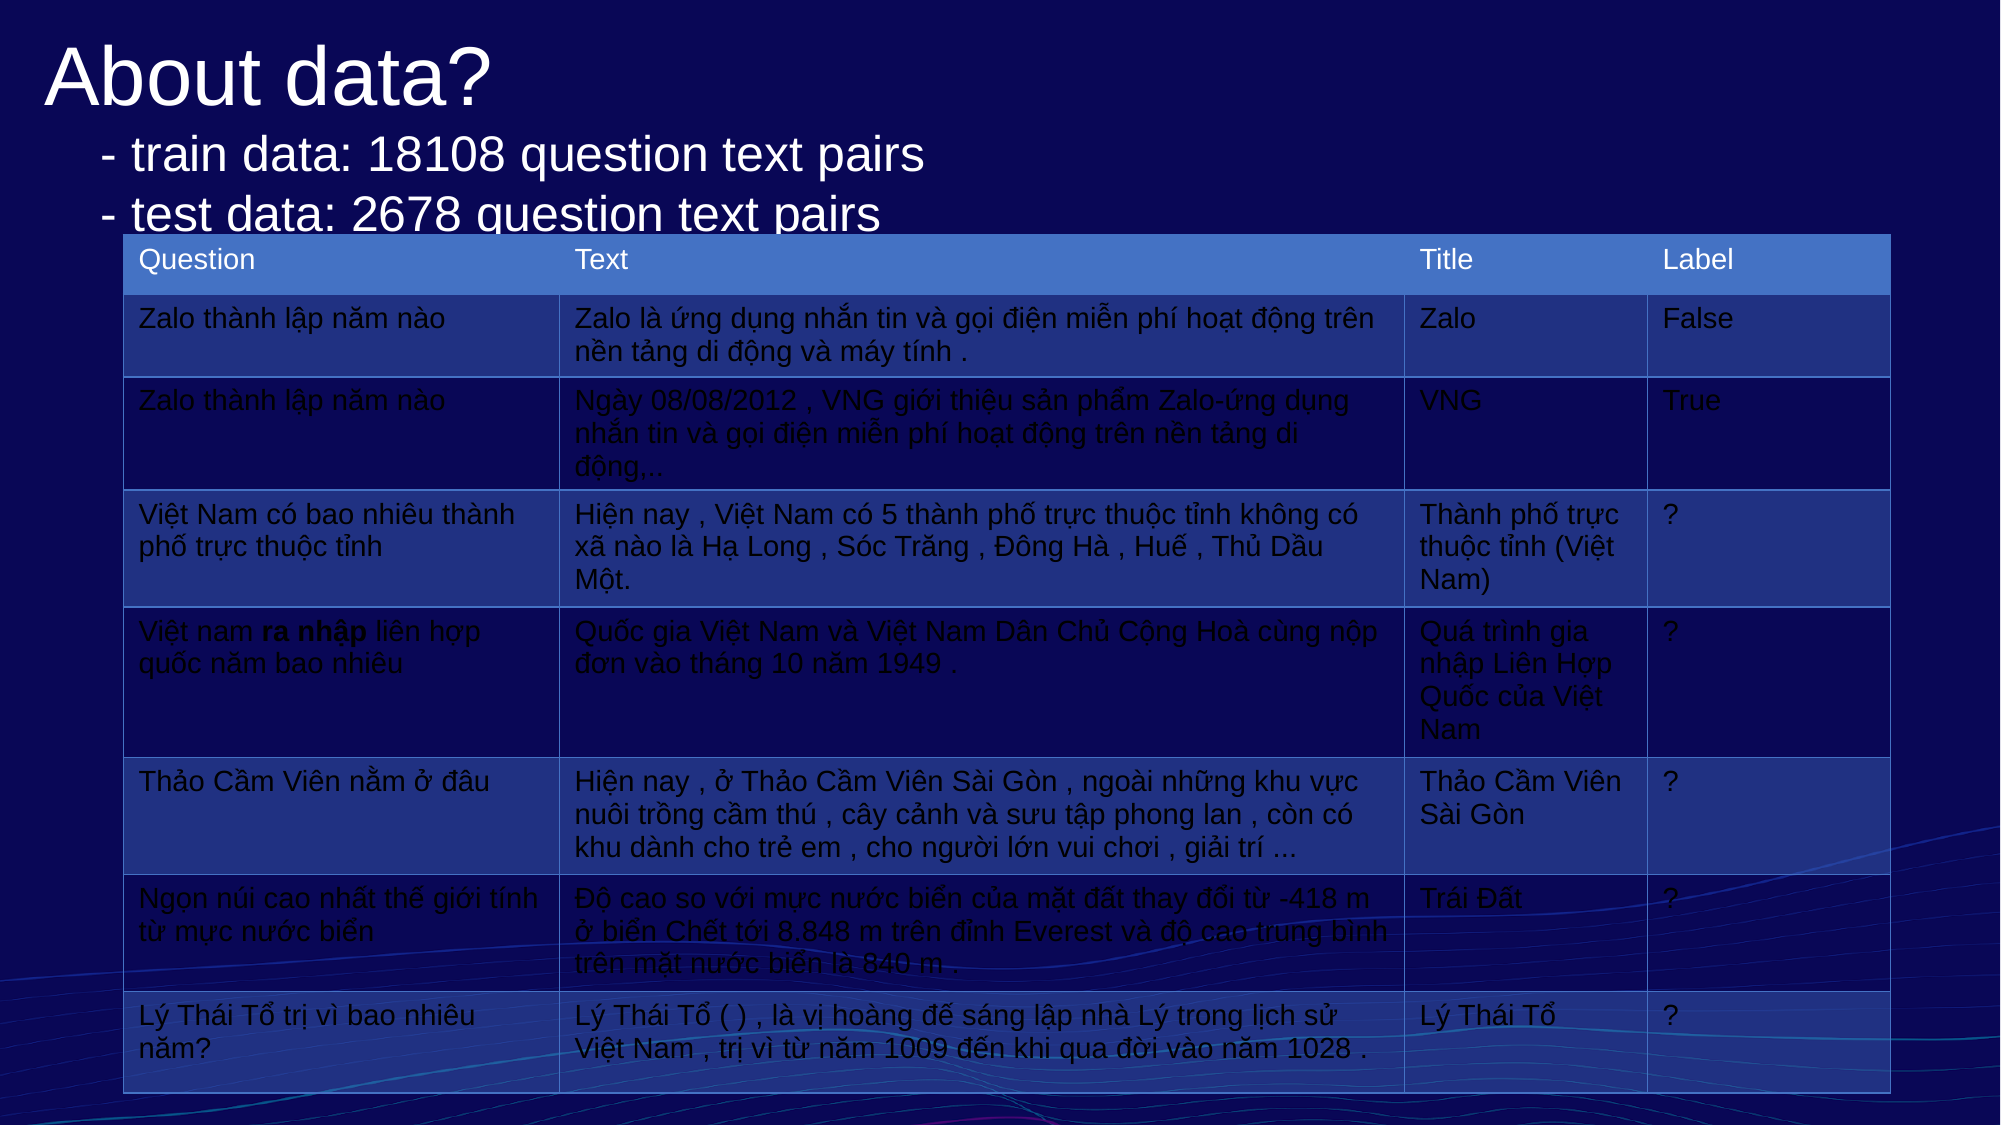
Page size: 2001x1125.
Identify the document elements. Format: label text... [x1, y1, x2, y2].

text_box About data? [29, 0, 1755, 132]
table_header Question [124, 236, 559, 293]
table_cell ? [1648, 608, 1890, 757]
table_cell Zalo là ứng dụng nhắn tin và gọi điện miễn phí hoạt động trên nền tảng di động và máy tính . [560, 295, 1404, 376]
table_cell Zalo [1405, 295, 1647, 376]
table_cell Quá trình gia nhập Liên Hợp Quốc của Việt Nam [1405, 608, 1647, 757]
text_box - train data: 18108 question text pairs - test data: 2678 question text pairs [85, 106, 1755, 262]
table_header Text [560, 236, 1404, 293]
table_cell Zalo thành lập năm nào [124, 295, 559, 376]
table_cell Việt nam ra nhập liên hợp quốc năm bao nhiêu [124, 608, 559, 757]
table_cell Hiện nay , ở Thảo Cầm Viên Sài Gòn , ngoài những khu vực nuôi trồng cầm thú , cây cảnh và sưu tập phong lan , còn có khu dành cho trẻ em , cho người lớn vui chơi , giải trí ... [560, 758, 1404, 874]
table_cell False [1648, 295, 1890, 376]
table_cell ? [1648, 875, 1890, 991]
table_cell Ngọn núi cao nhất thế giới tính từ mực nước biển [124, 875, 559, 991]
table_header Title [1405, 236, 1647, 293]
table_cell Lý Thái Tổ [1405, 992, 1647, 1092]
table_cell Độ cao so với mực nước biển của mặt đất thay đổi từ -418 m ở biển Chết tới 8.848 m trên đỉnh Everest và độ cao trung bình trên mặt nước biển là 840 m . [560, 875, 1404, 991]
table_cell True [1648, 378, 1890, 489]
table_cell Thành phố trực thuộc tỉnh (Việt Nam) [1405, 491, 1647, 606]
table_cell Ngày 08/08/2012 , VNG giới thiệu sản phẩm Zalo-ứng dụng nhắn tin và gọi điện miễn phí hoạt động trên nền tảng di động,.. [560, 378, 1404, 489]
table_cell Lý Thái Tổ trị vì bao nhiêu năm? [124, 992, 559, 1092]
table_cell Thảo Cầm Viên nằm ở đâu [124, 758, 559, 874]
table_cell ? [1648, 491, 1890, 606]
table_cell Trái Đất [1405, 875, 1647, 991]
table_cell ? [1648, 992, 1890, 1092]
table_header Label [1648, 236, 1890, 293]
table_cell Hiện nay , Việt Nam có 5 thành phố trực thuộc tỉnh không có xã nào là Hạ Long , Sóc Trăng , Đông Hà , Huế , Thủ Dầu Một. [560, 491, 1404, 606]
table_cell VNG [1405, 378, 1647, 489]
table_cell ? [1648, 758, 1890, 874]
picture [0, 0, 2001, 1125]
table_cell Thảo Cầm Viên Sài Gòn [1405, 758, 1647, 874]
table_cell Zalo thành lập năm nào [124, 378, 559, 489]
table_cell Lý Thái Tổ ( ) , là vị hoàng đế sáng lập nhà Lý trong lịch sử Việt Nam , trị vì từ năm 1009 đến khi qua đời vào năm 1028 . [560, 992, 1404, 1092]
table_cell Việt Nam có bao nhiêu thành phố trực thuộc tỉnh [124, 491, 559, 606]
table_cell Quốc gia Việt Nam và Việt Nam Dân Chủ Cộng Hoà cùng nộp đơn vào tháng 10 năm 1949 . [560, 608, 1404, 757]
